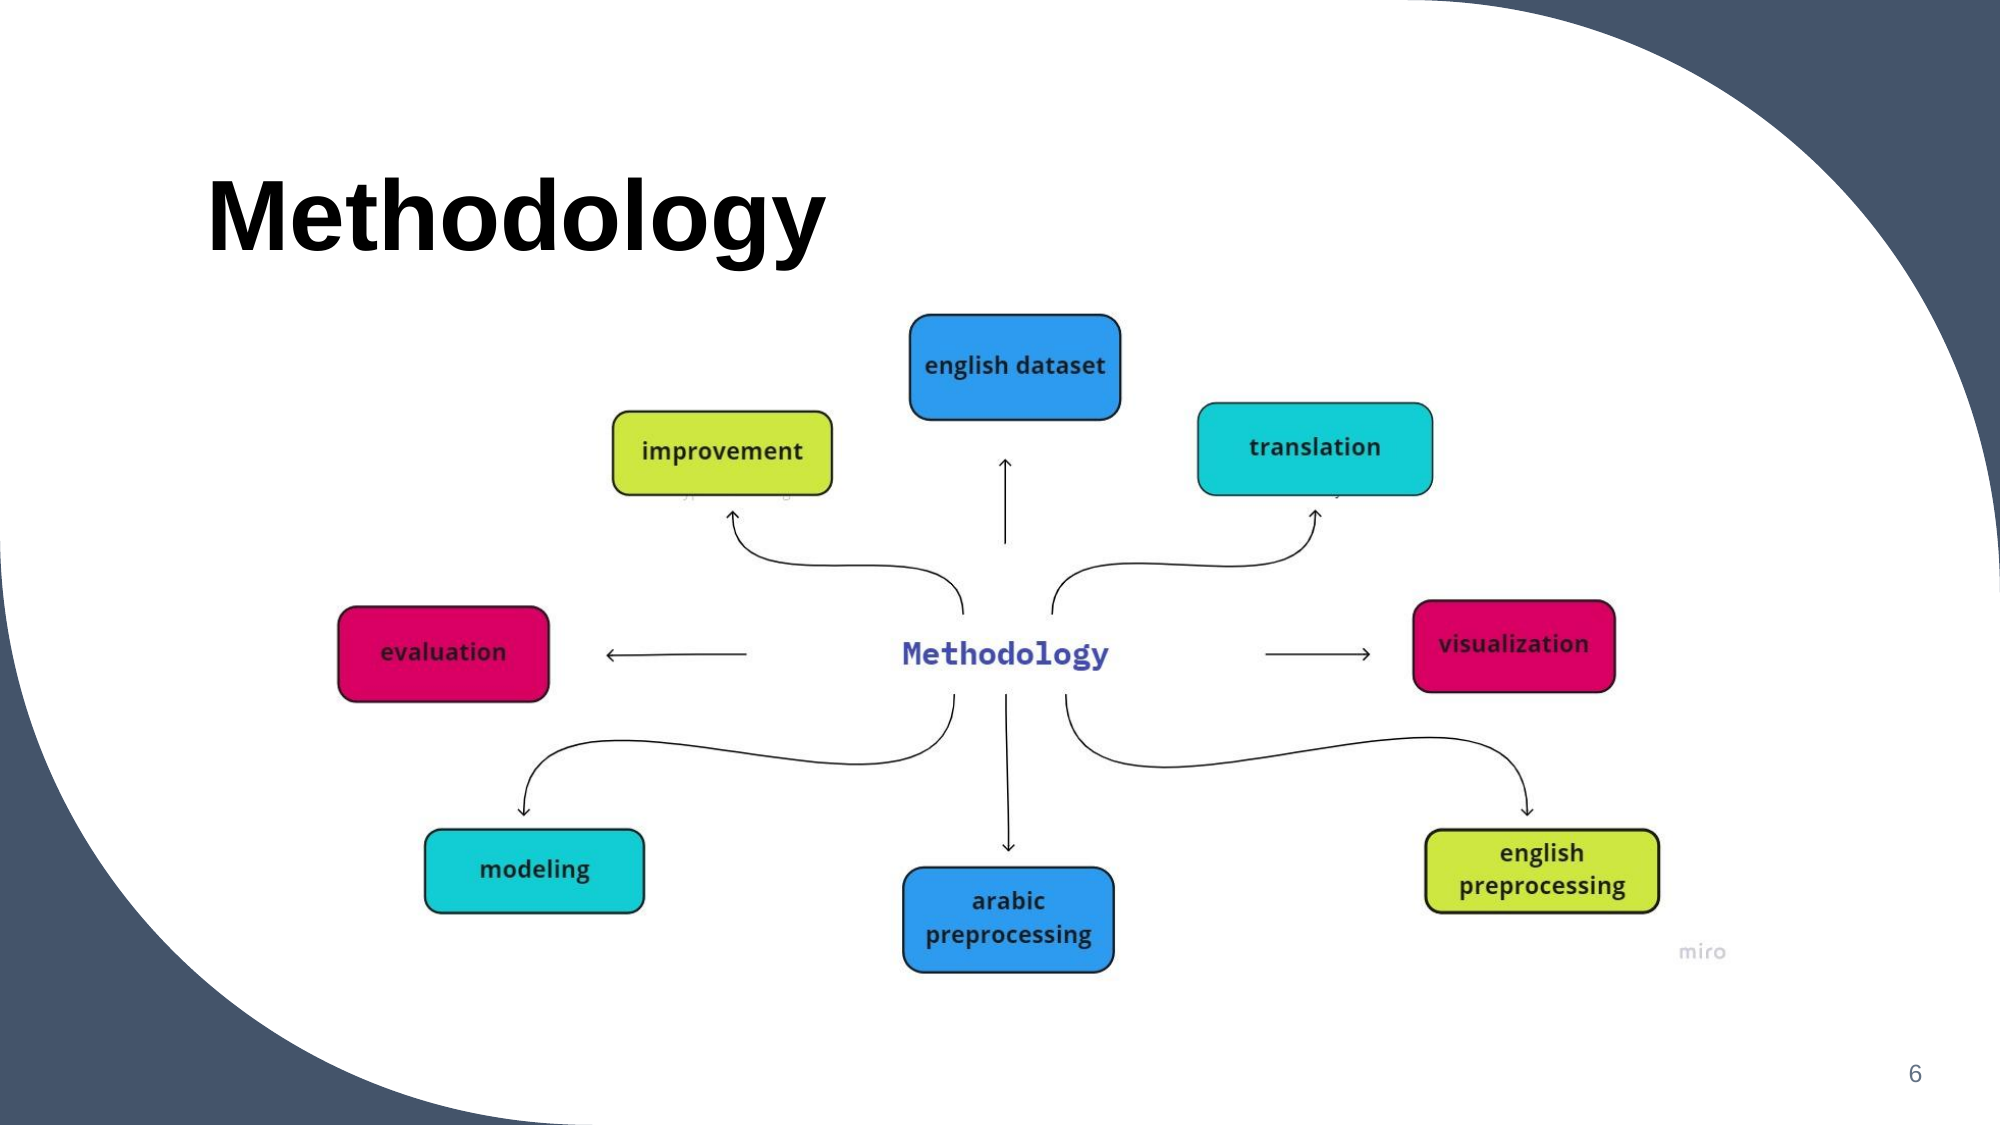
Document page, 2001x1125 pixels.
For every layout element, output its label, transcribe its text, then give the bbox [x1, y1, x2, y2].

slide_number 6 [1665, 1042, 1938, 1103]
title Methodology [191, 62, 1796, 280]
picture [303, 279, 1759, 993]
